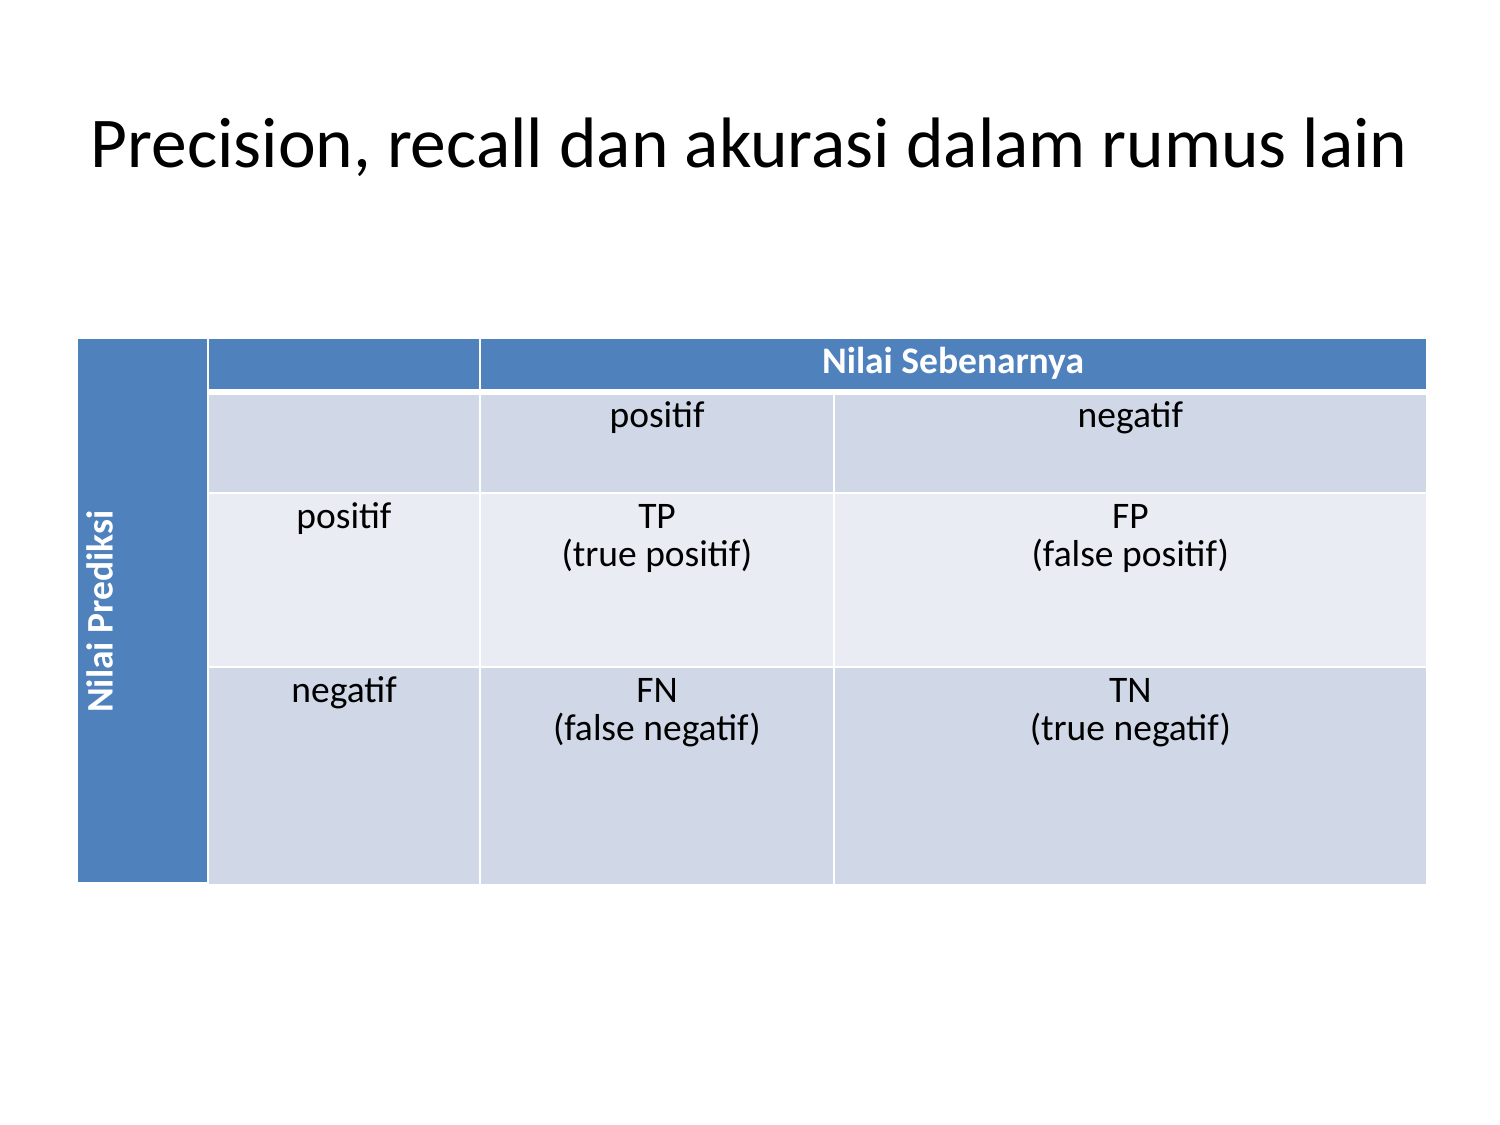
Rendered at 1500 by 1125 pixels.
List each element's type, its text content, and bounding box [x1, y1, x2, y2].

table_cell TP (true positif) [481, 494, 833, 666]
table_cell negatif [835, 395, 1426, 492]
title Precision, recall dan akurasi dalam rumus lain [75, 45, 1425, 233]
table_cell FP (false positif) [835, 494, 1426, 666]
table_header Nilai Prediksi [78, 339, 207, 882]
table_header Nilai Sebenarnya [481, 339, 1426, 389]
table_header [209, 339, 479, 389]
table_cell negatif [209, 668, 479, 884]
table_cell positif [481, 395, 833, 492]
table_cell positif [209, 494, 479, 666]
table_cell TN (true negatif) [835, 668, 1426, 884]
table_cell [209, 395, 479, 492]
table_cell FN (false negatif) [481, 668, 833, 884]
